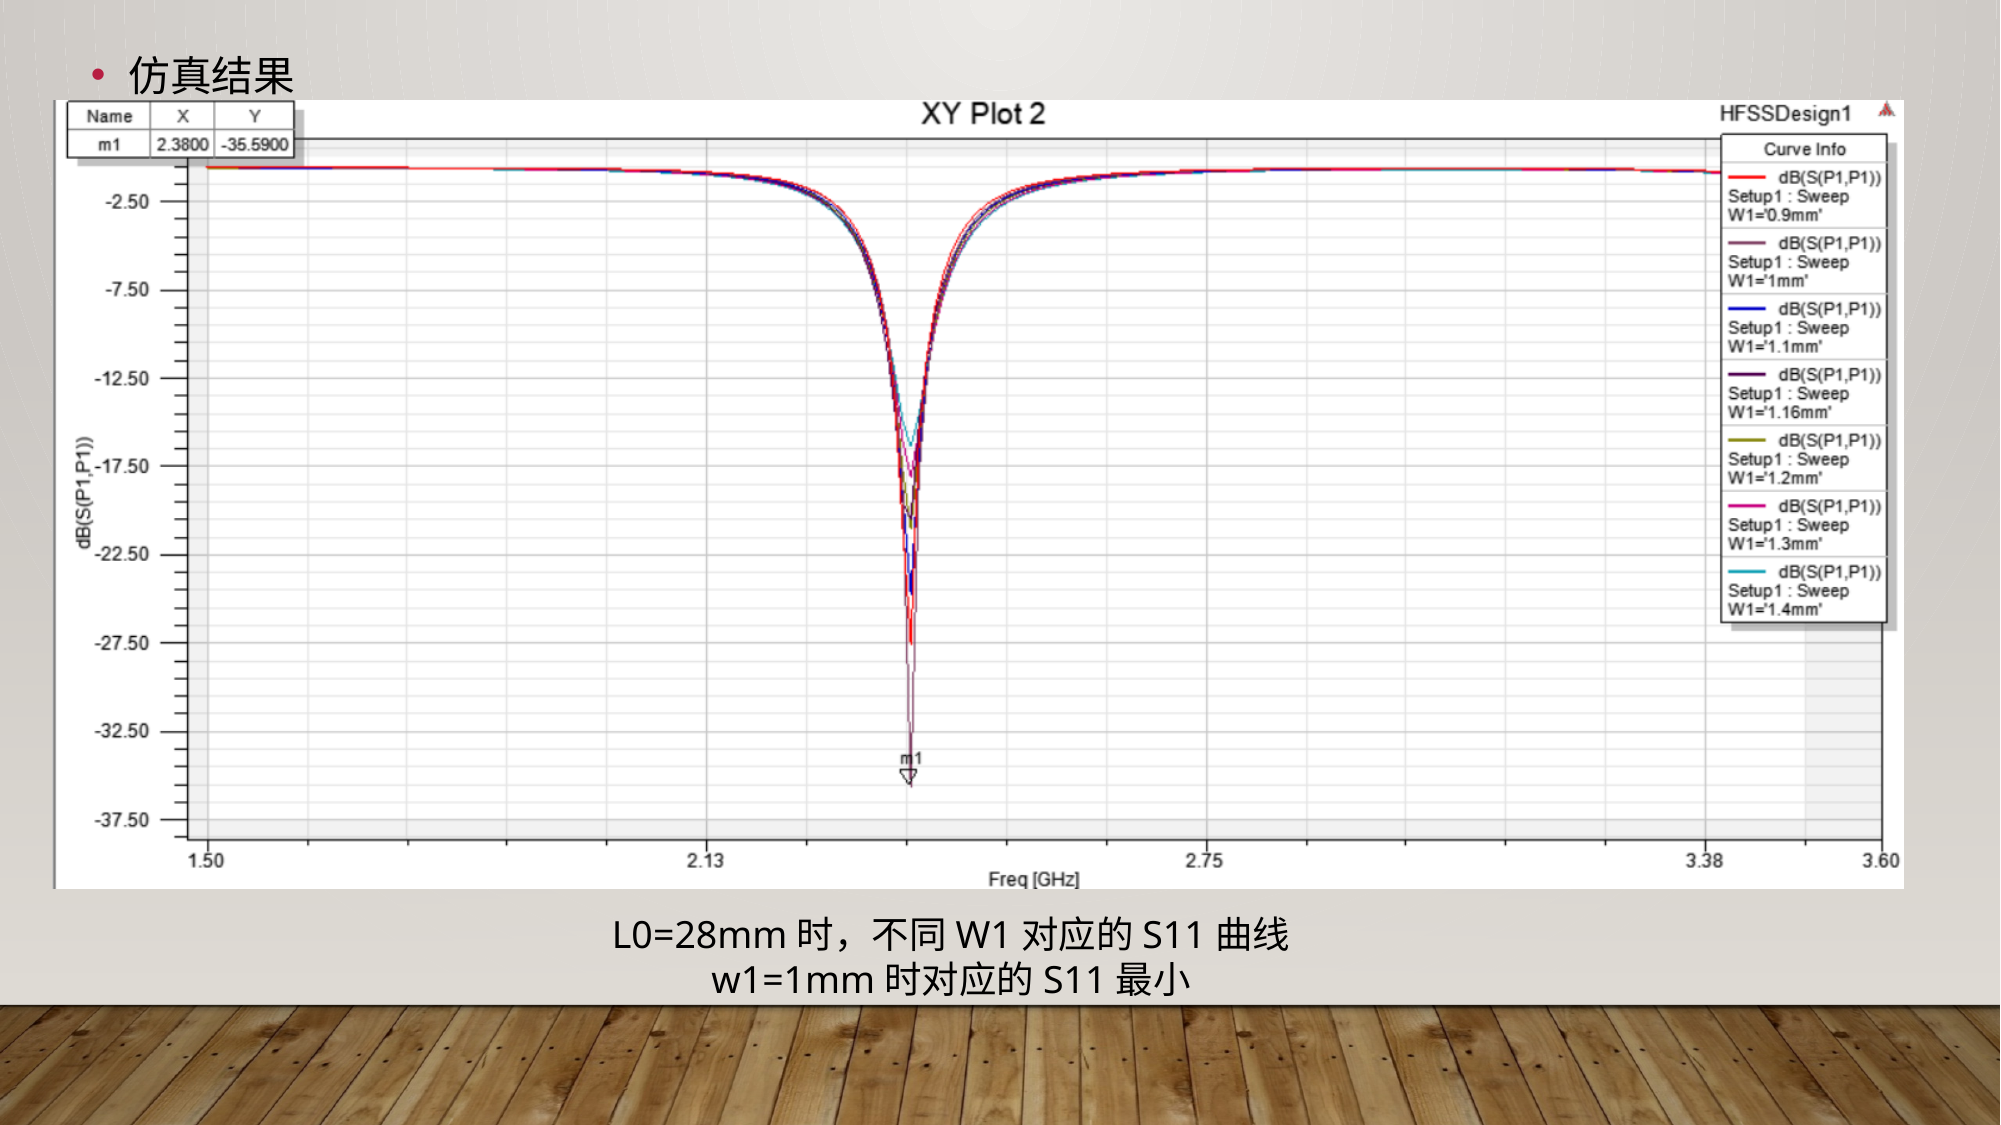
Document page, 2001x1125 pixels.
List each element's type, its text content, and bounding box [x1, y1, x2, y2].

list 仿真结果 [75, 32, 1652, 100]
text_box L0=28mm时，不同W1对应的S11曲线 w1=1mm时对应的S11最小 [449, 903, 1452, 1009]
picture [52, 100, 1905, 889]
picture [0, 1005, 2000, 1125]
